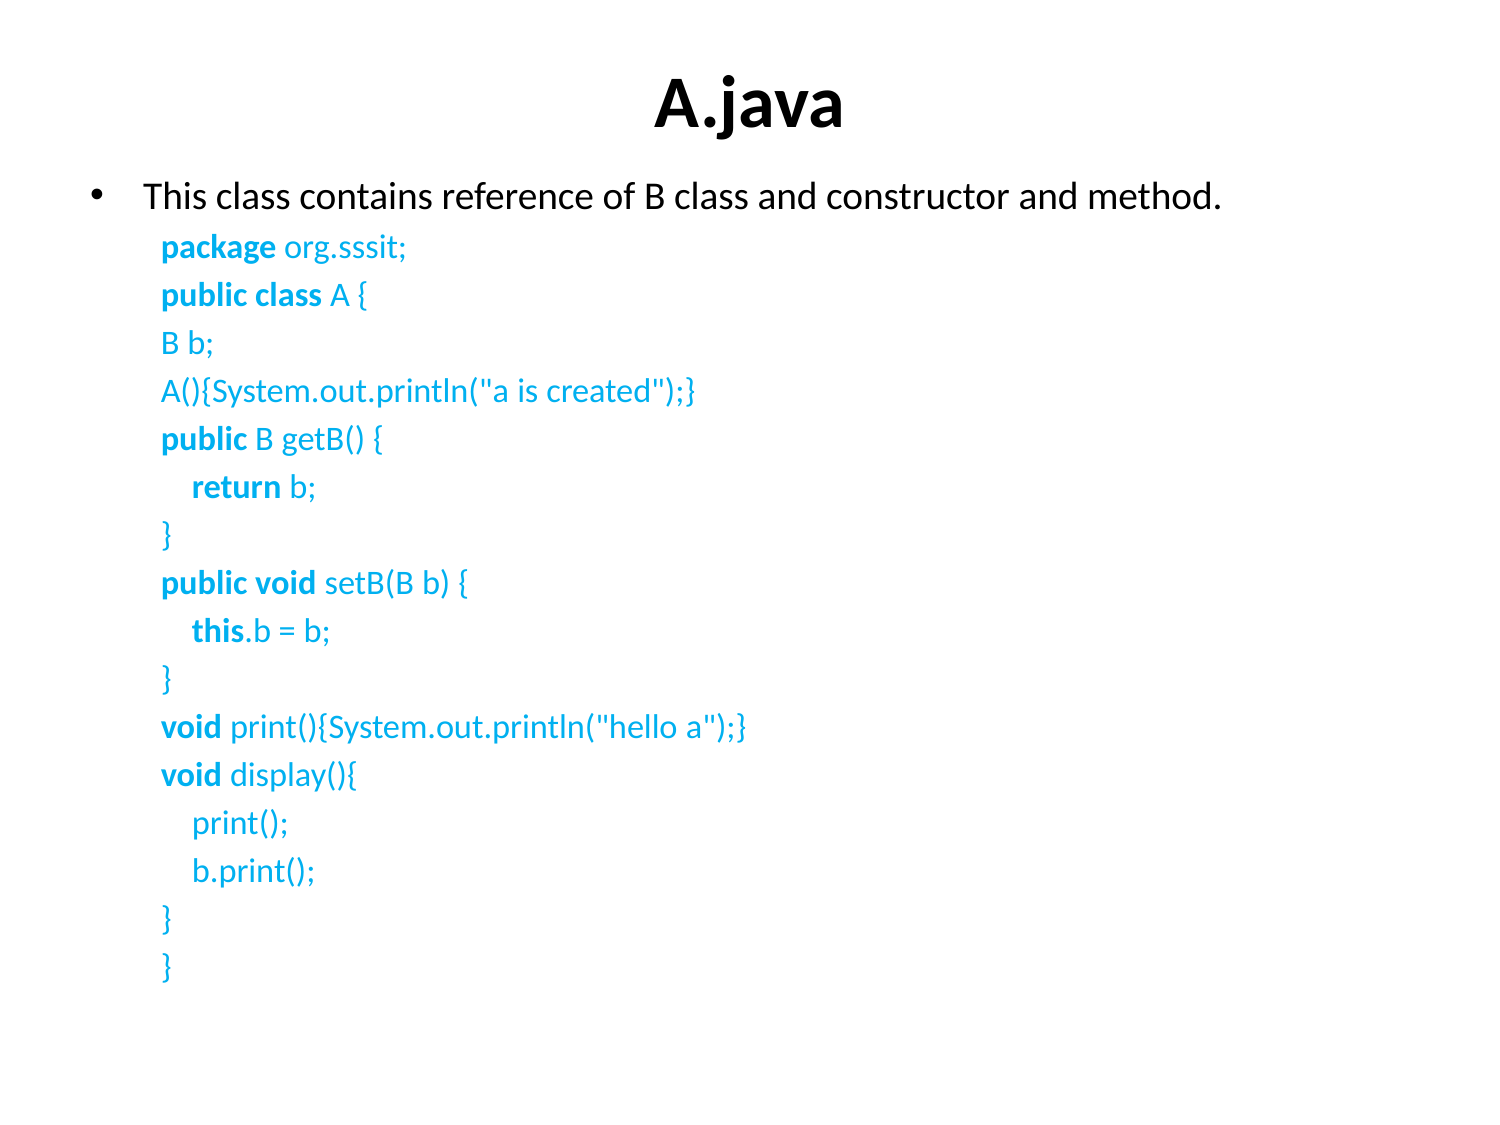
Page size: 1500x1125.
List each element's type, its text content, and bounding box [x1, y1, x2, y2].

title A.java [75, 45, 1425, 150]
list This class contains reference of B class and constructor and method. package org.sssit; public class A { B b; A(){System.out.println("a is created");} public B getB() { return b; } public void setB(B b) { this.b = b; } void print(){System.out.println("hello a");} void display(){ print(); b.print(); } } [75, 162, 1425, 1005]
